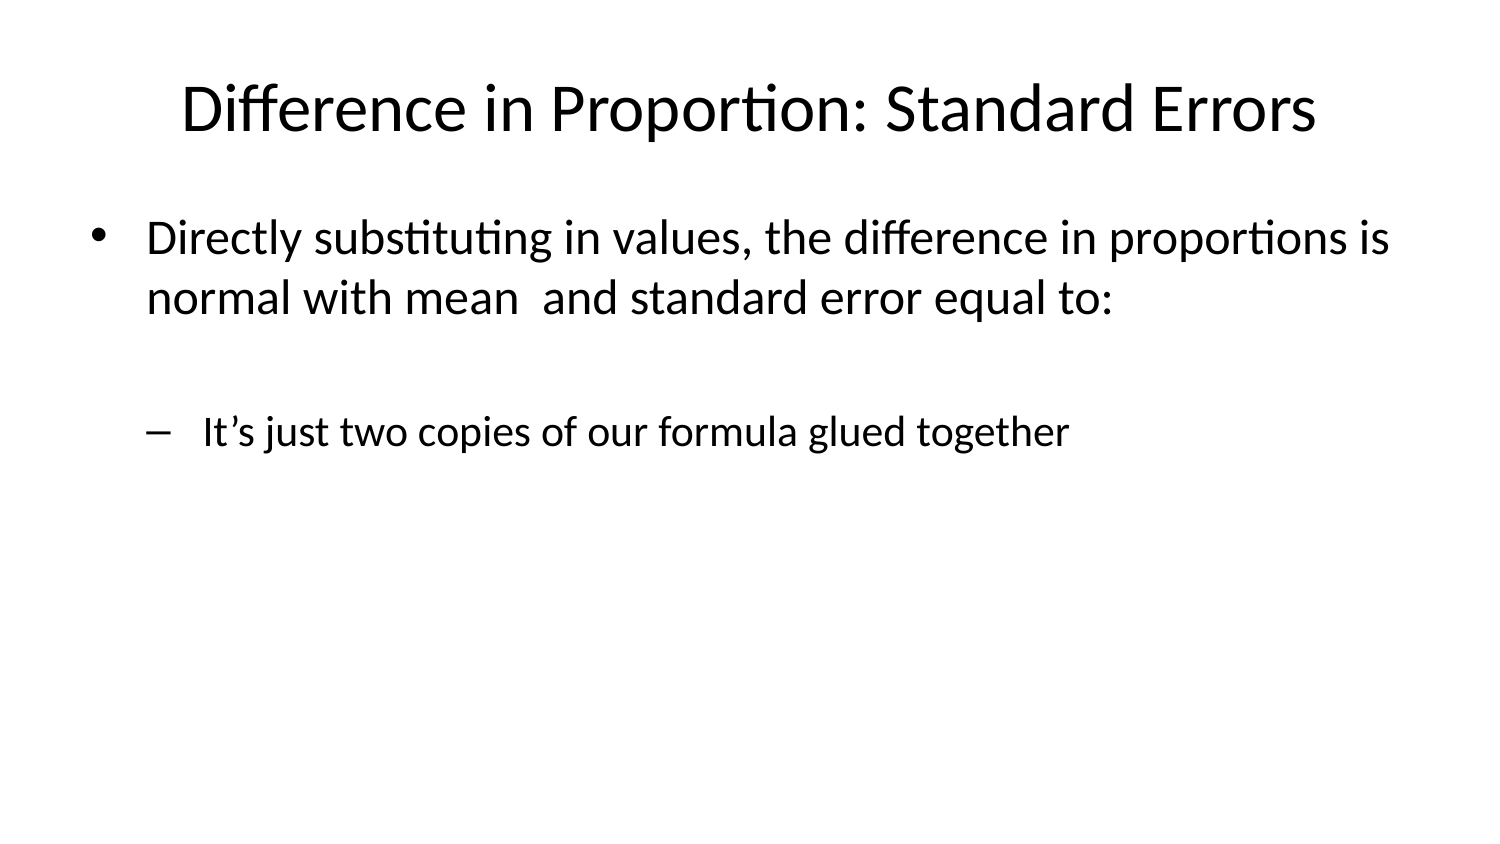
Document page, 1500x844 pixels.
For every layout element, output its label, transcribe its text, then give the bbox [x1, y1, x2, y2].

title Difference in Proportion: Standard Errors [75, 33, 1425, 175]
